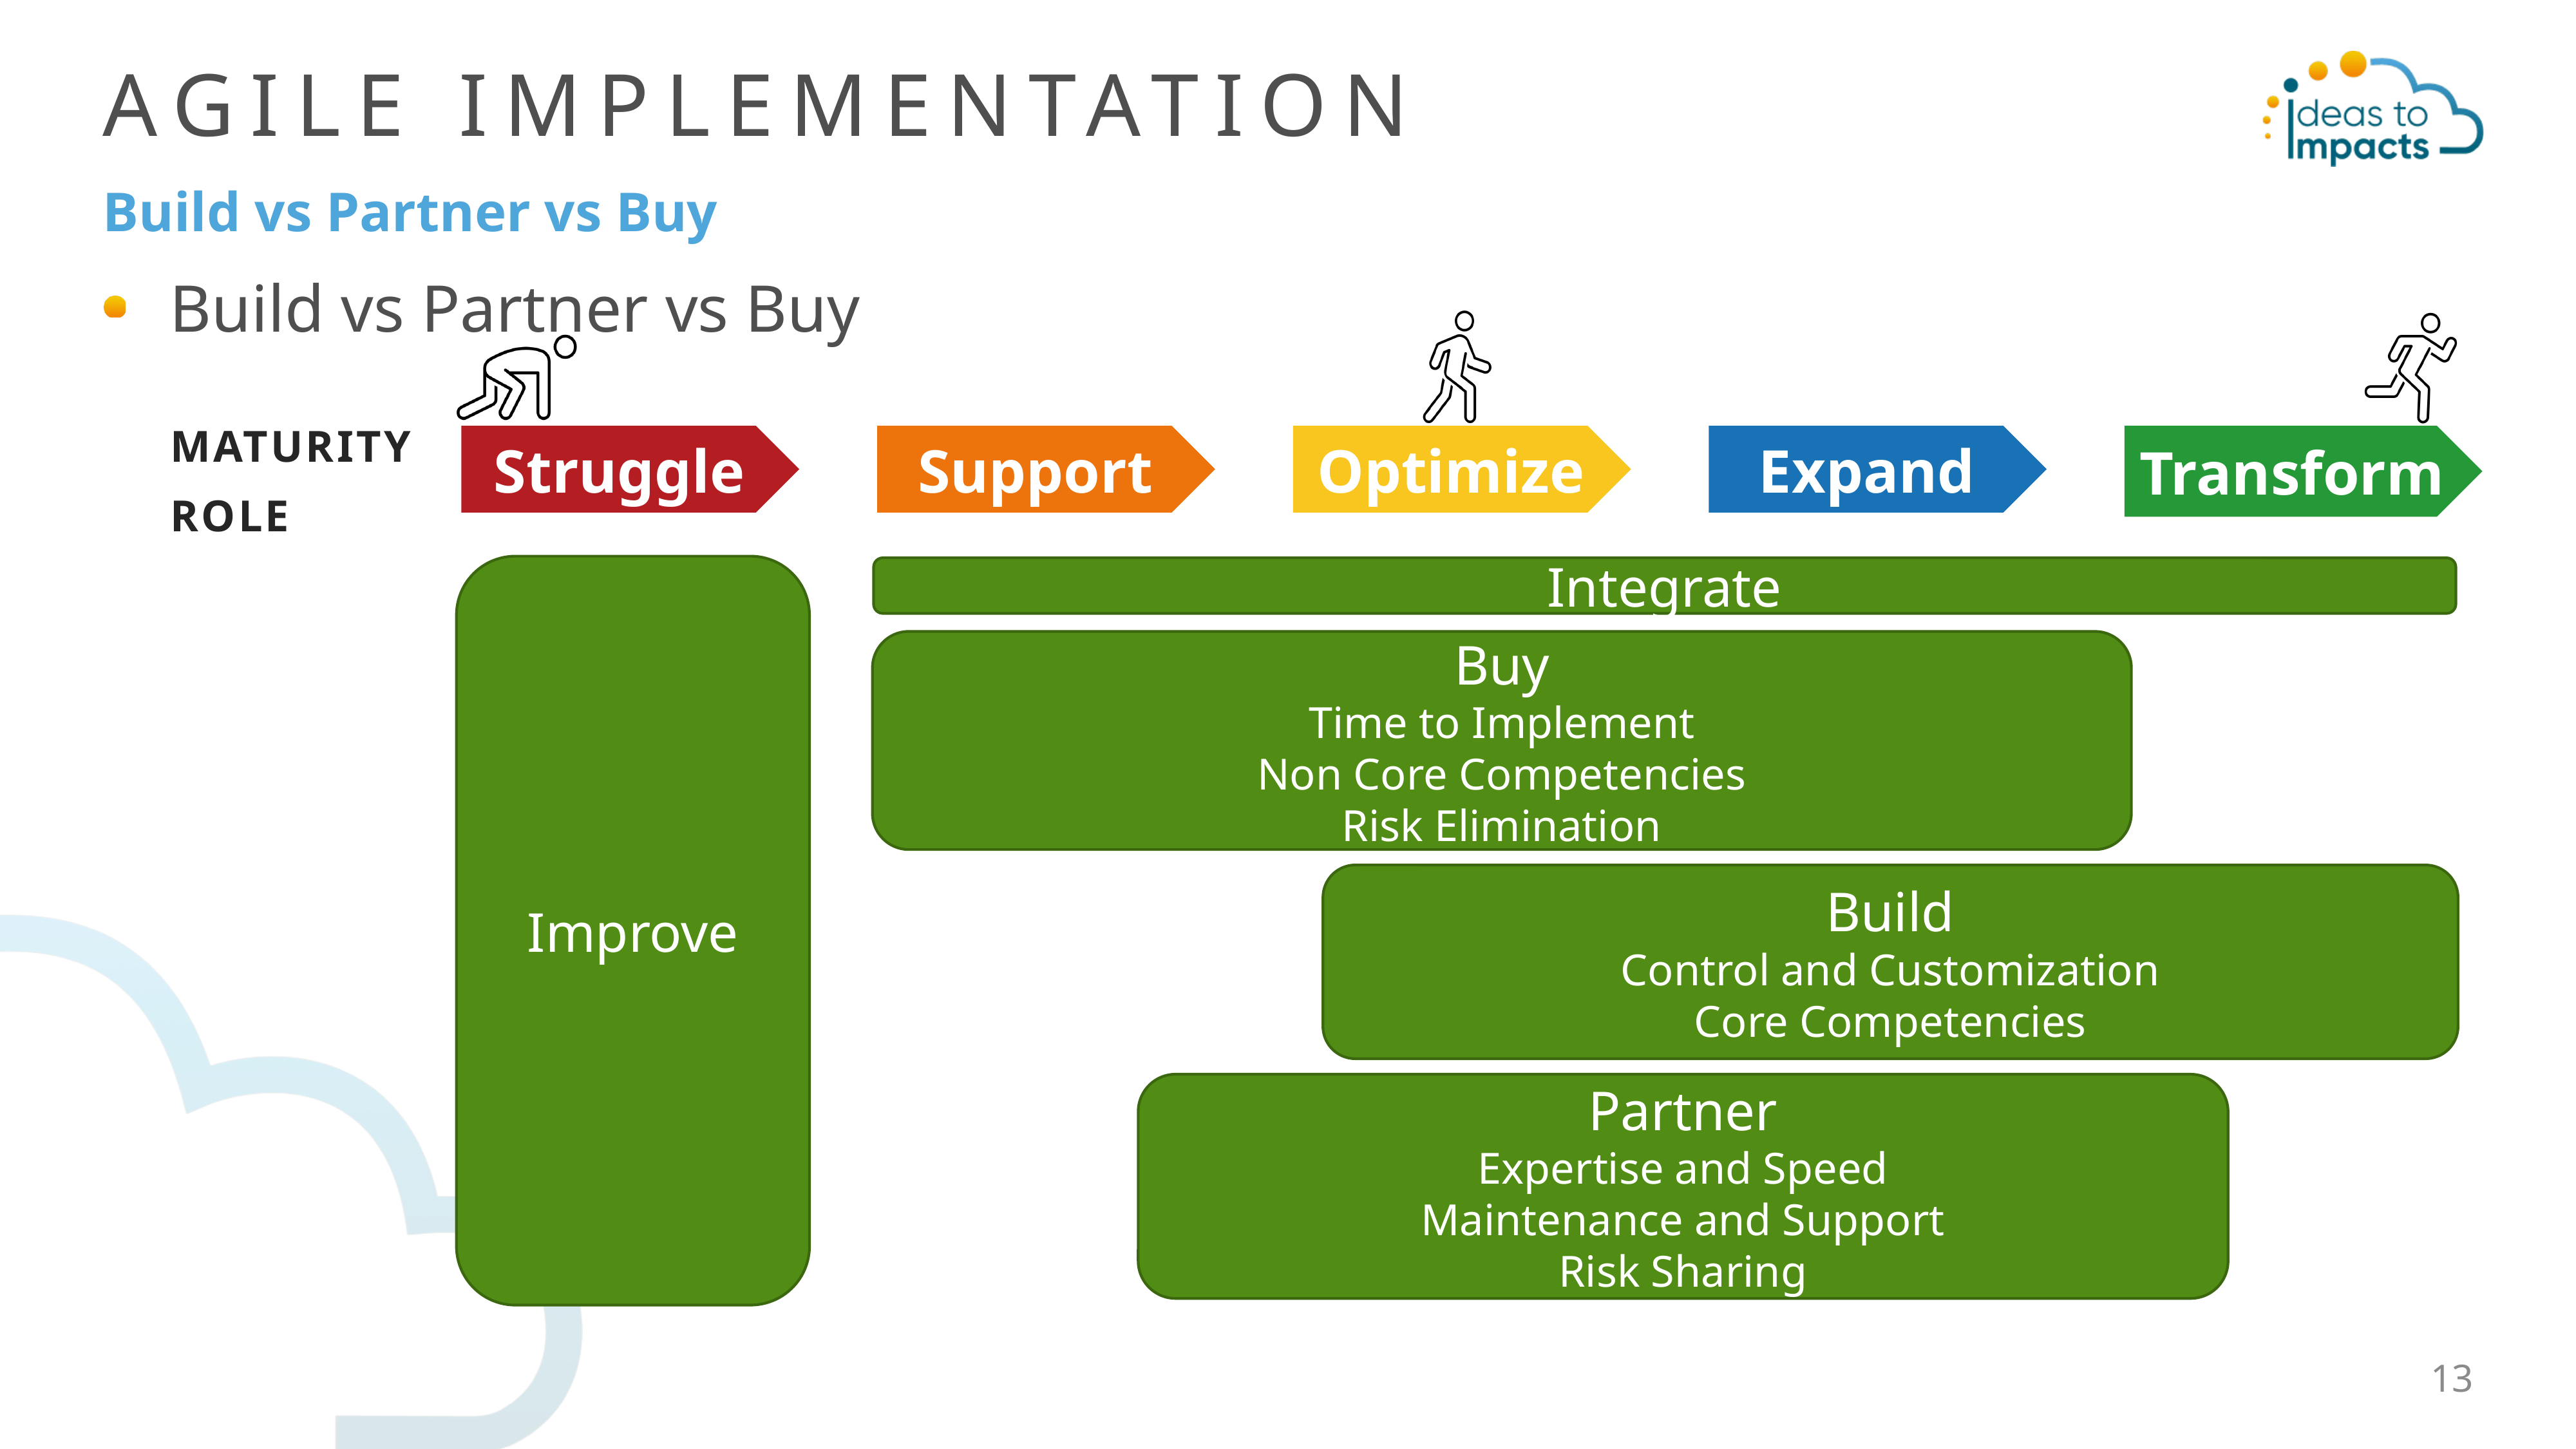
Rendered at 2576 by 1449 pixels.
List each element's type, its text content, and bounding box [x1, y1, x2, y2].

text_box Maturity ROLE [170, 449, 428, 551]
slide_number 13 [1870, 1341, 2484, 1419]
text_box Build Control and Customization Core Competencies [1321, 864, 2459, 1061]
text_box Improve [455, 554, 811, 1307]
subtitle Build vs Partner vs Buy [93, 173, 2483, 262]
text_box Partner Expertise and Speed Maintenance and Support Risk Sharing [1137, 1072, 2230, 1300]
picture [2262, 51, 2484, 167]
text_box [447, 303, 2483, 517]
list Build vs Partner vs Buy [93, 262, 2483, 1305]
title AGILE IMPLEMENTATION [93, 51, 1435, 158]
text_box Integrate [872, 556, 2458, 615]
picture [102, 294, 126, 317]
text_box Buy Time to Implement Non Core Competencies Risk Elimination [871, 630, 2133, 851]
